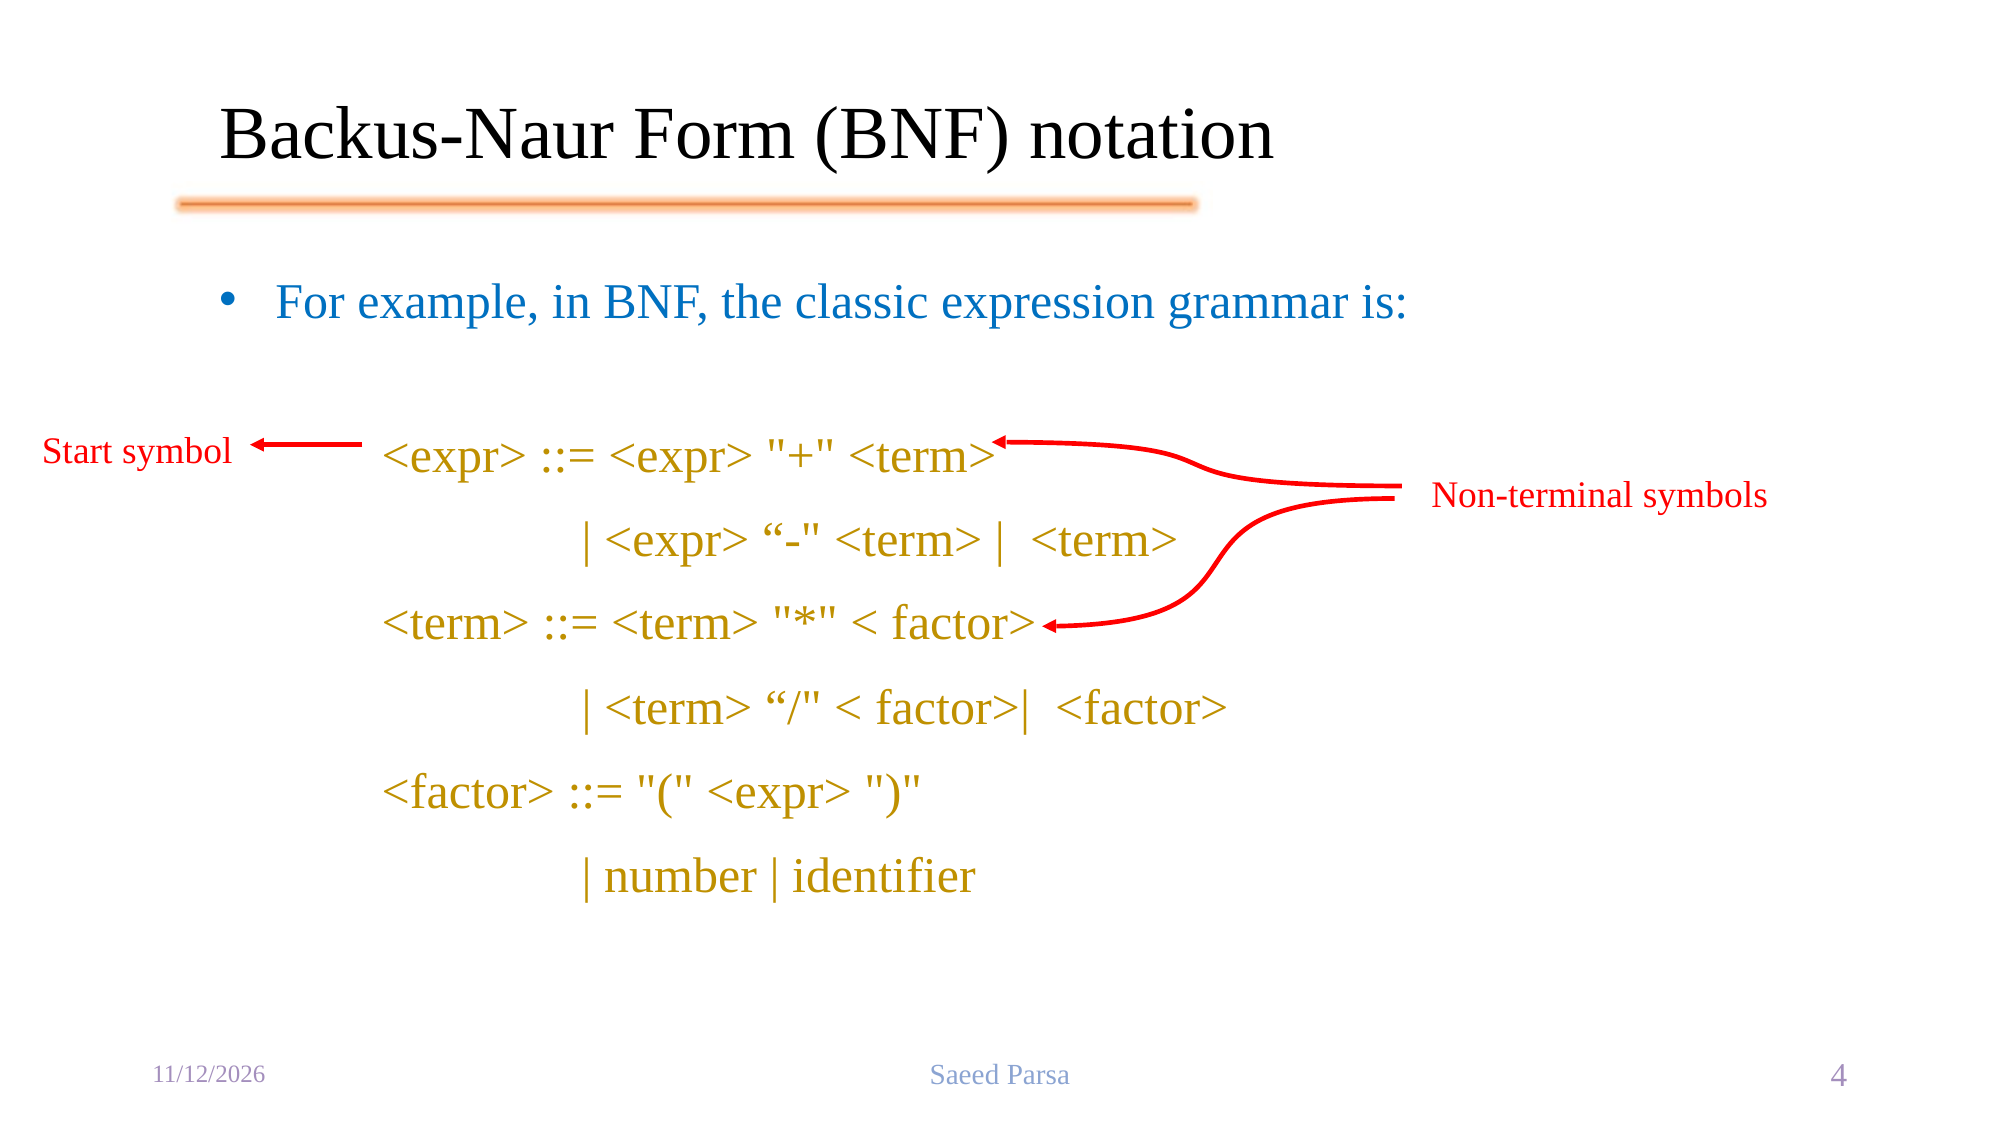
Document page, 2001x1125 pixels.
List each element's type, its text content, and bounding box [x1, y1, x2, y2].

footer Saeed Parsa [662, 1042, 1338, 1103]
text_box Non-terminal symbols [1416, 444, 1784, 522]
picture [152, 181, 1213, 237]
text_box Start symbol [27, 400, 248, 478]
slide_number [137, 1042, 588, 1103]
text_box For example, in BNF, the classic expression grammar is: <expr> ::= <expr> "+" <term> | <expr> “-" <term> | <term> <term> ::= <term> "*" < factor> | <term> “/" < factor>| <factor> <factor> ::= "(" <expr> ")" | number | identifier [204, 236, 1806, 910]
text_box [991, 442, 1402, 486]
slide_number 4 [1412, 1042, 1863, 1103]
title Backus-Naur Form (BNF) notation [204, 86, 1453, 182]
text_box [1042, 498, 1395, 627]
